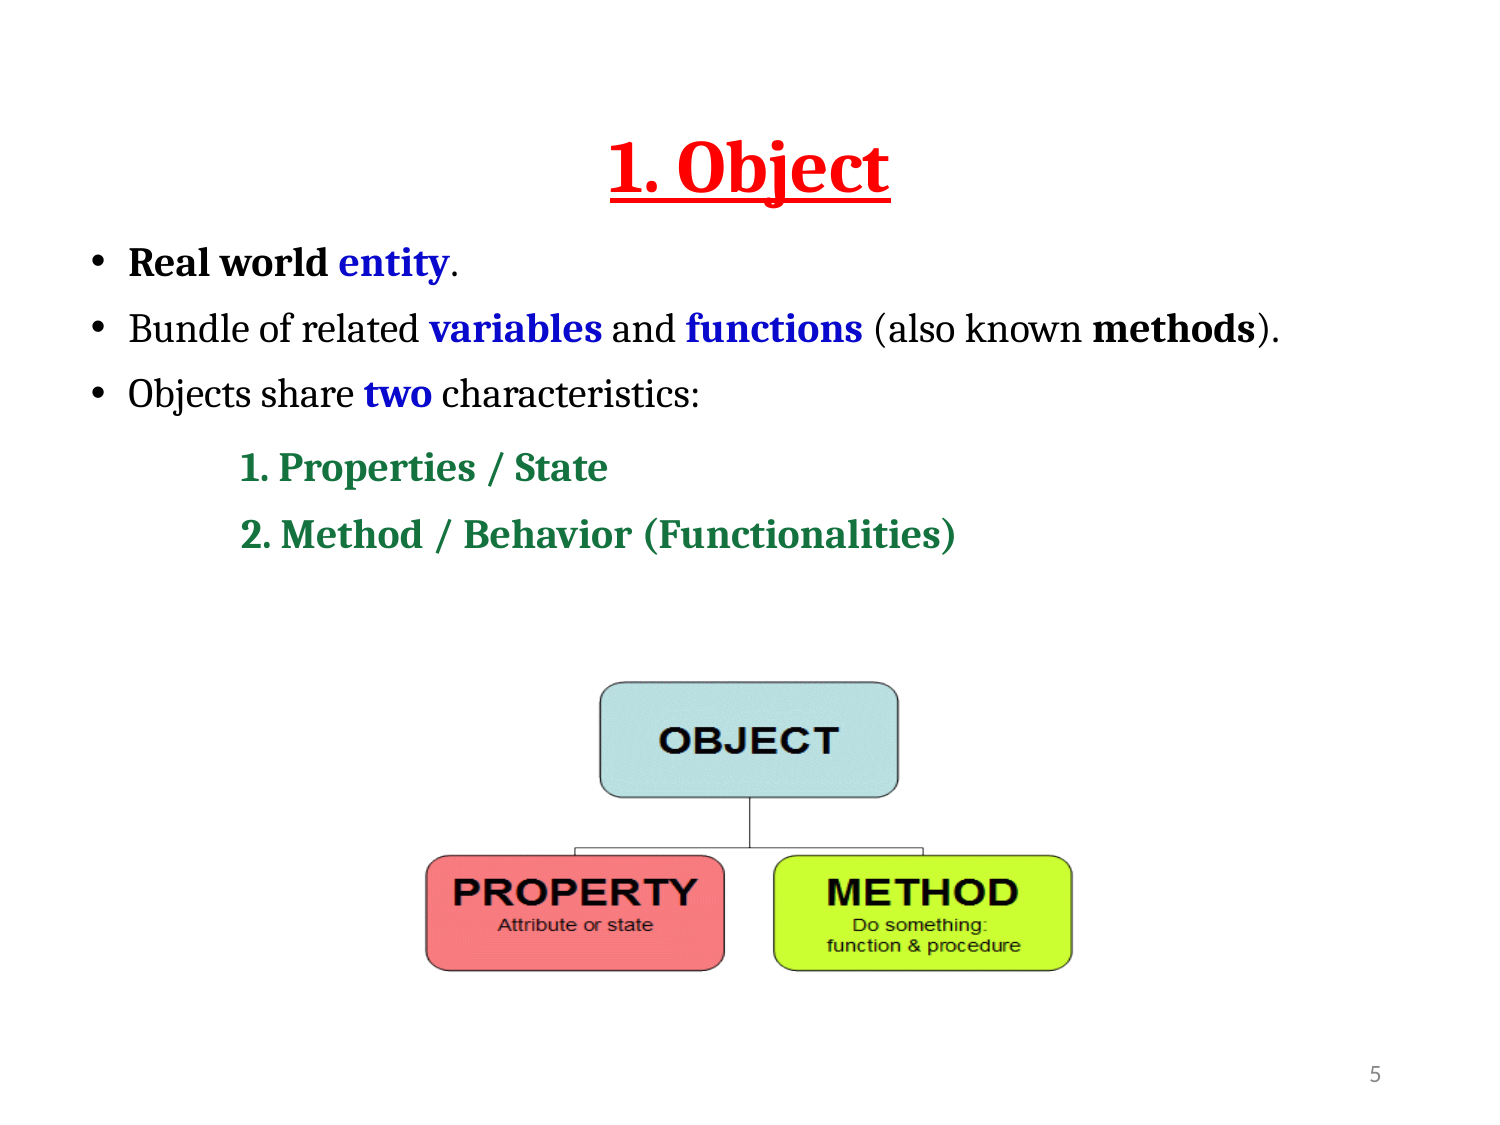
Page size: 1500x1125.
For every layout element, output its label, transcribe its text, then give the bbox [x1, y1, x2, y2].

title 1. Object [103, 59, 1397, 232]
list Real world entity. Bundle of related variables and functions (also known methods). Objects share two characteristics: 1. Properties / State 2. Method / Behavior (Functionalities) [75, 232, 1426, 1058]
picture [422, 674, 1078, 976]
slide_number ‹#› [1059, 1042, 1397, 1103]
